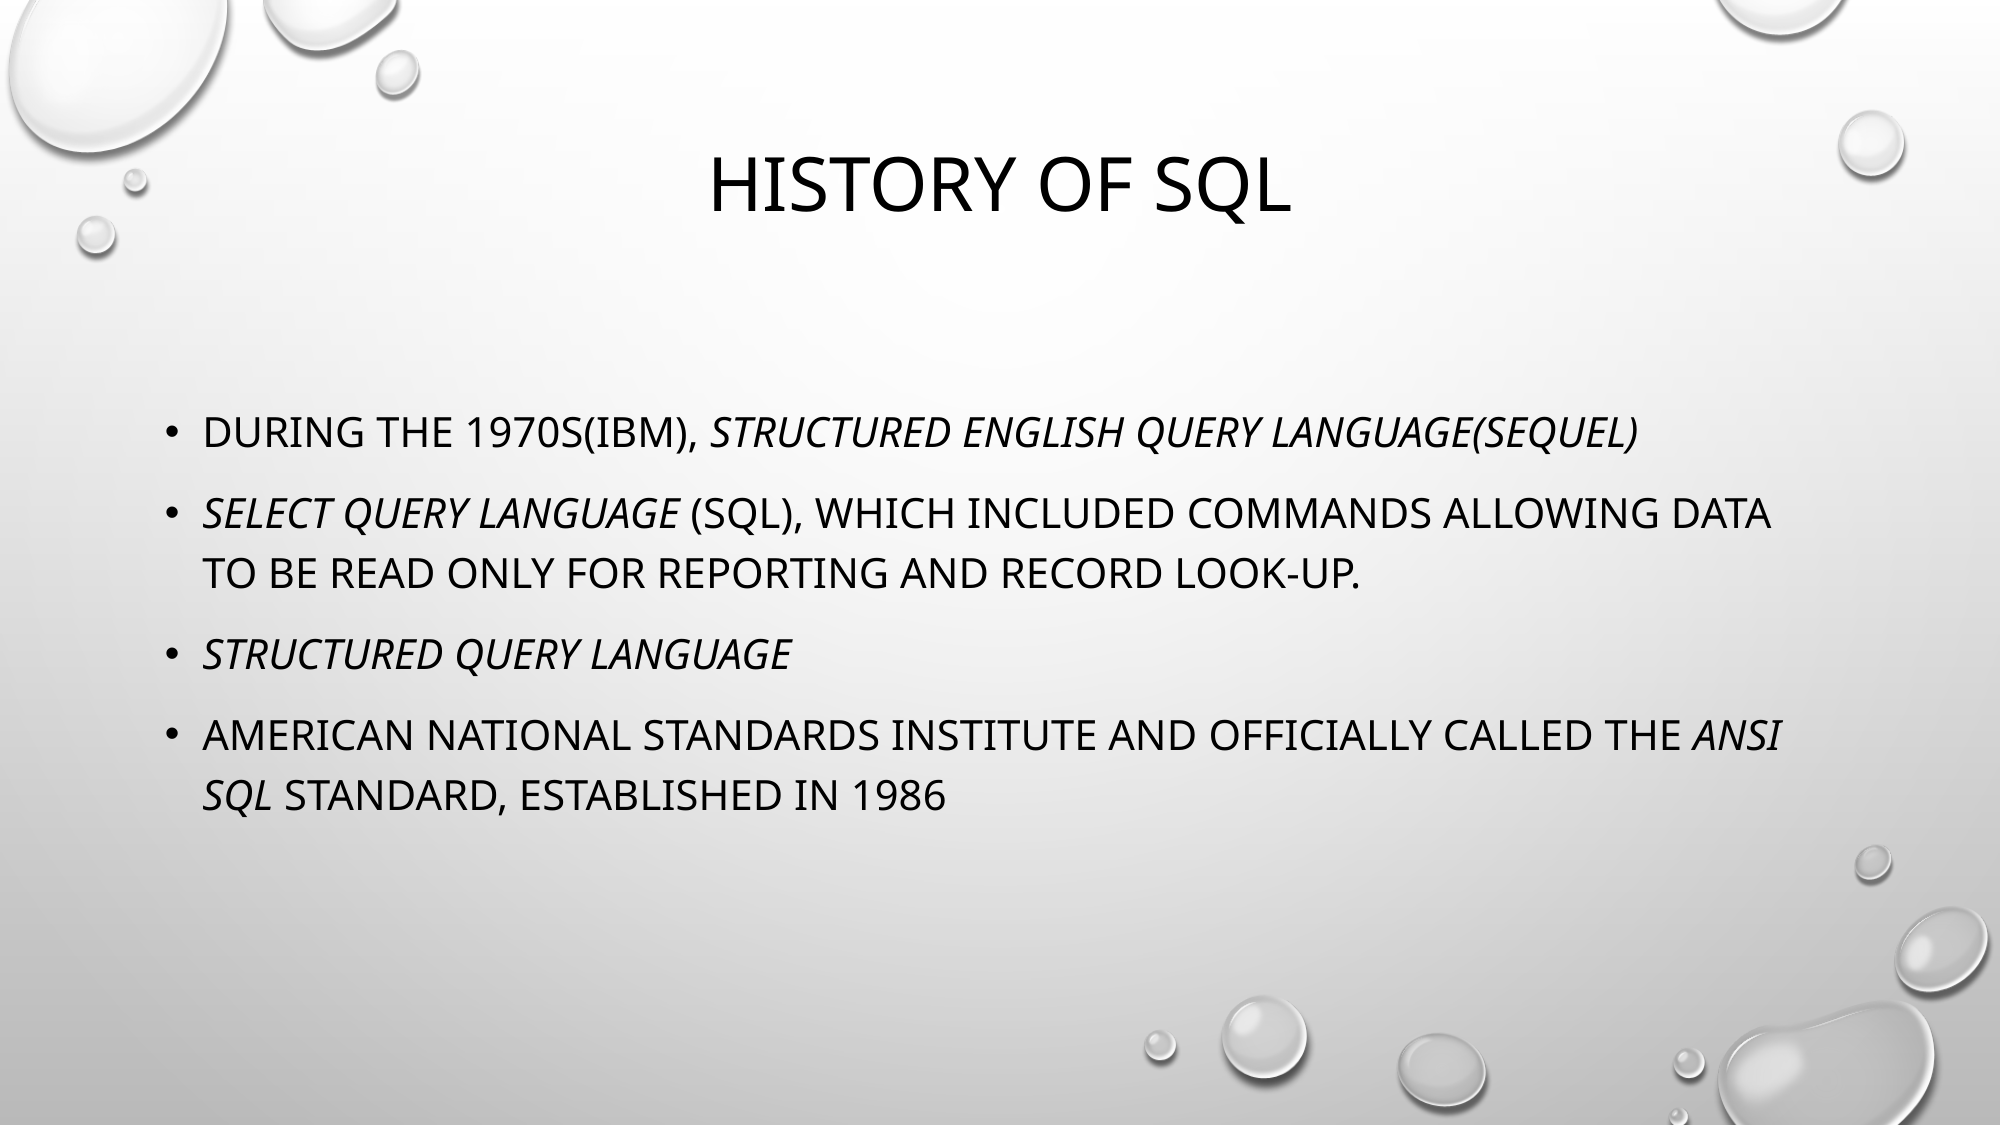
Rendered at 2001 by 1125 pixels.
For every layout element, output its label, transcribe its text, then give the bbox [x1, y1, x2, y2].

list During the 1970s(IBM), Structured English Query Language(SEQUEL) Select Query Language (SQL), which included commands allowing data to be read only for reporting and record look-up. Structured Query Language American National Standards Institute and officially called the ANSI SQL standard, established in 1986 [149, 388, 1850, 950]
title History of SQL [149, 101, 1851, 364]
picture [0, 0, 2000, 1125]
